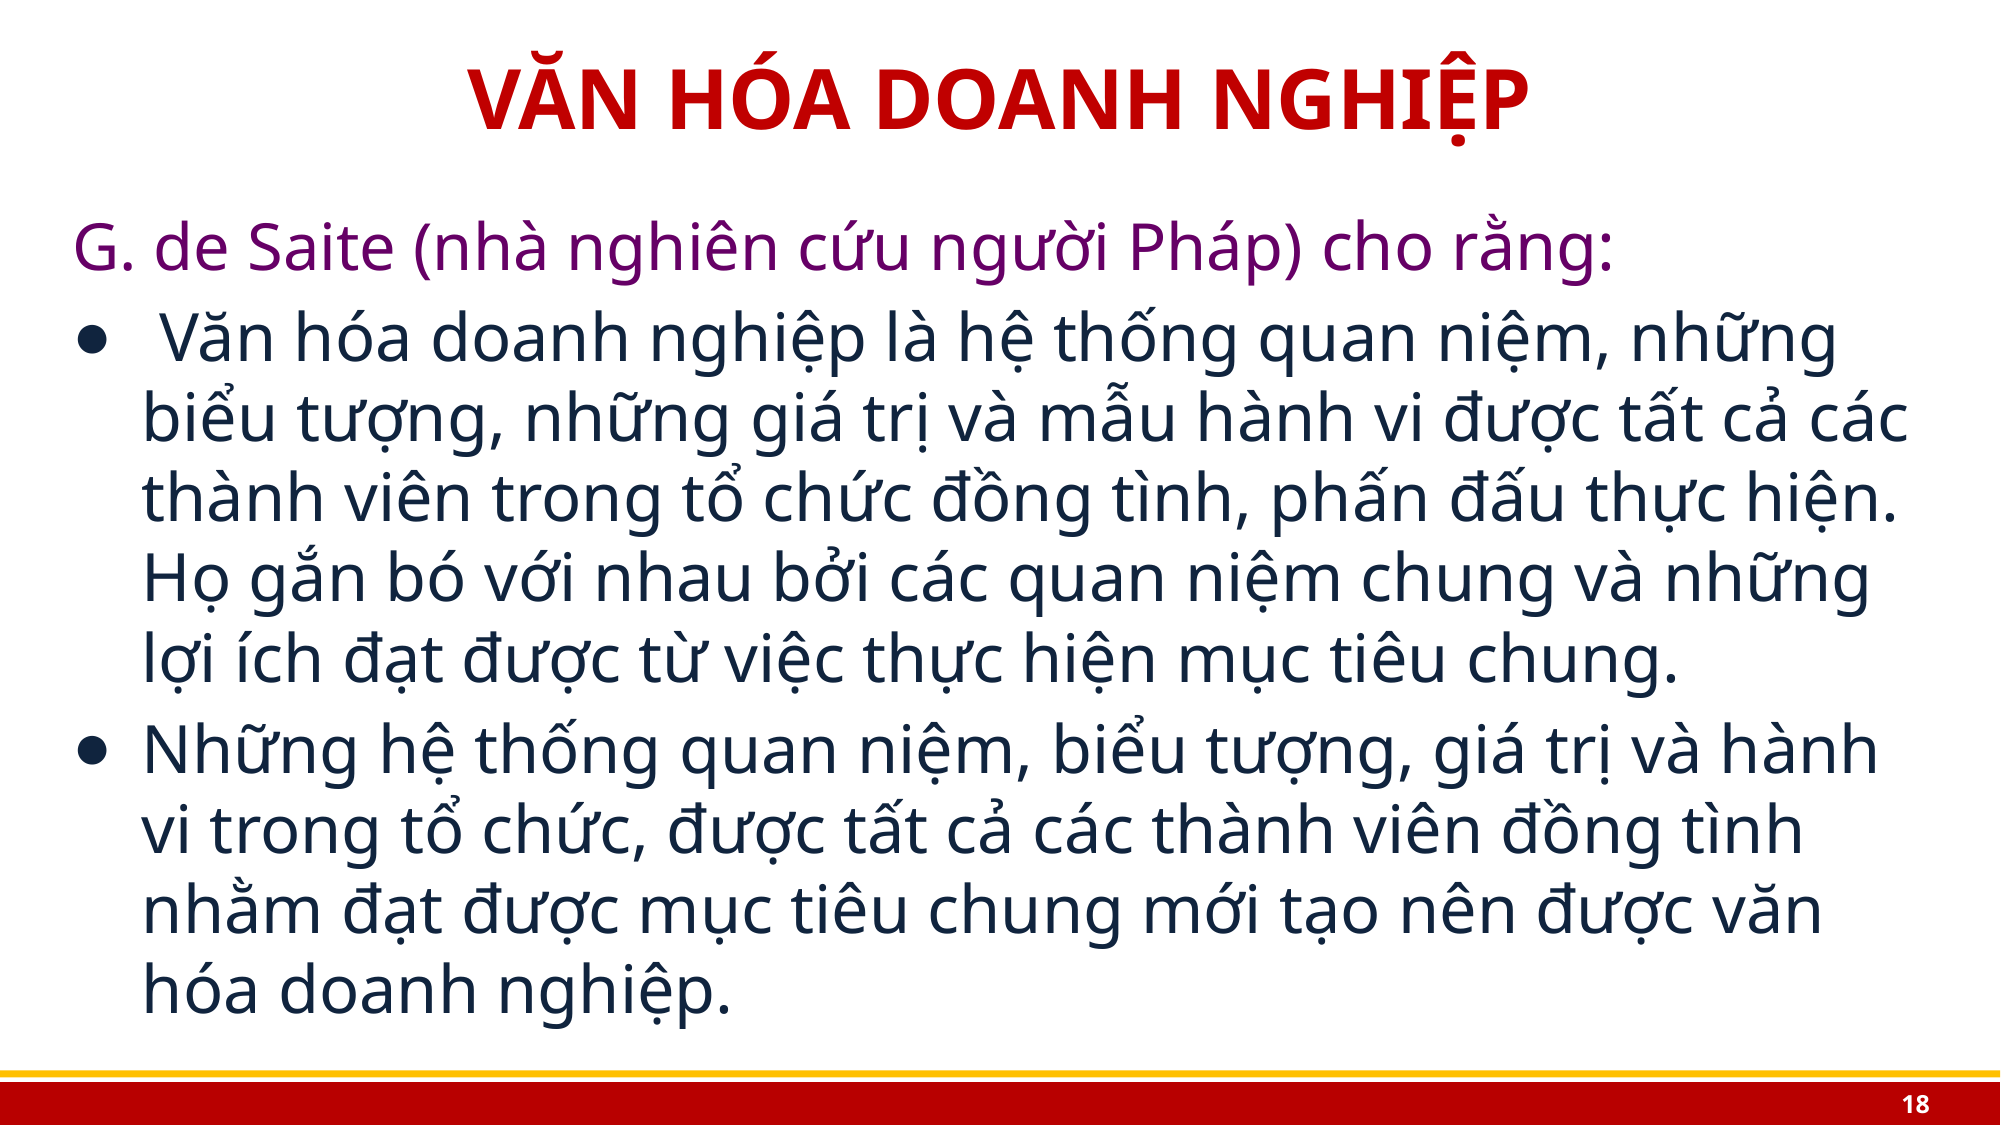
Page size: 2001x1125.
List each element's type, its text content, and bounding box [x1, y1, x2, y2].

list G. de Saite (nhà nghiên cứu người Pháp) cho rằng: Văn hóa doanh nghiệp là hệ thống quan niệm, những biểu tượng, những giá trị và mẫu hành vi được tất cả các thành viên trong tổ chức đồng tình, phấn đấu thực hiện. Họ gắn bó với nhau bởi các quan niệm chung và những lợi ích đạt được từ việc thực hiện mục tiêu chung. Những hệ thống quan niệm, biểu tượng, giá trị và hành vi trong tổ chức, được tất cả các thành viên đồng tình nhằm đạt được mục tiêu chung mới tạo nên được văn hóa doanh nghiệp. [57, 196, 1947, 1035]
title VĂN HÓA DOANH NGHIỆP [55, 7, 1945, 185]
slide_number 17 [1815, 1082, 1945, 1125]
